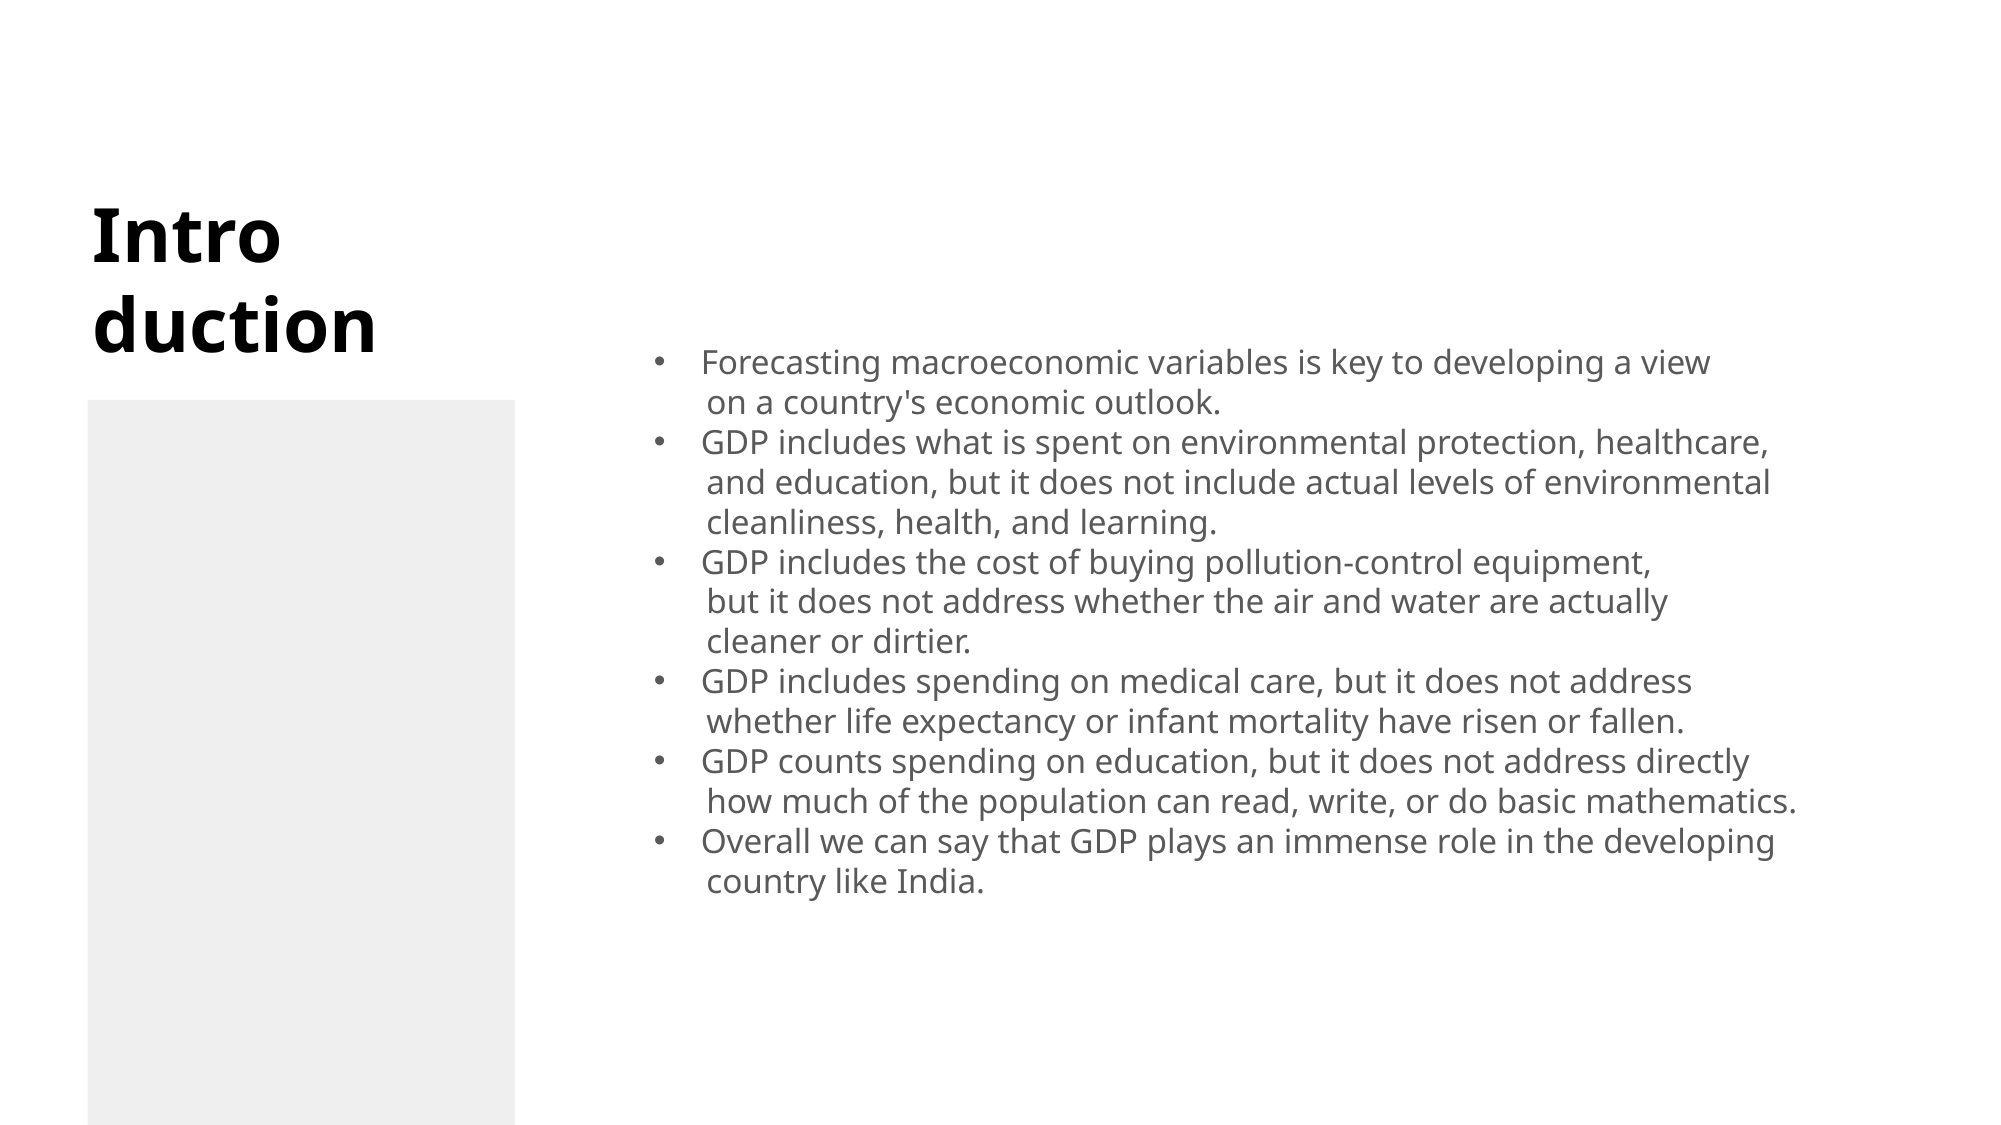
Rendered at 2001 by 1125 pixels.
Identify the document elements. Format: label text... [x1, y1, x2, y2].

text_box [86, 399, 516, 1125]
text_box Forecasting macroeconomic variables is key to developing a view on a country's economic outlook. GDP includes what is spent on environmental protection, healthcare, and education, but it does not include actual levels of environmental cleanliness, health, and learning. GDP includes the cost of buying pollution-control equipment, but it does not address whether the air and water are actually cleaner or dirtier. GDP includes spending on medical care, but it does not address whether life expectancy or infant mortality have risen or fallen. GDP counts spending on education, but it does not address directly how much of the population can read, write, or do basic mathematics. Overall we can say that GDP plays an immense role in the developing country like India. [639, 333, 1823, 908]
text_box Intro duction [78, 180, 395, 376]
